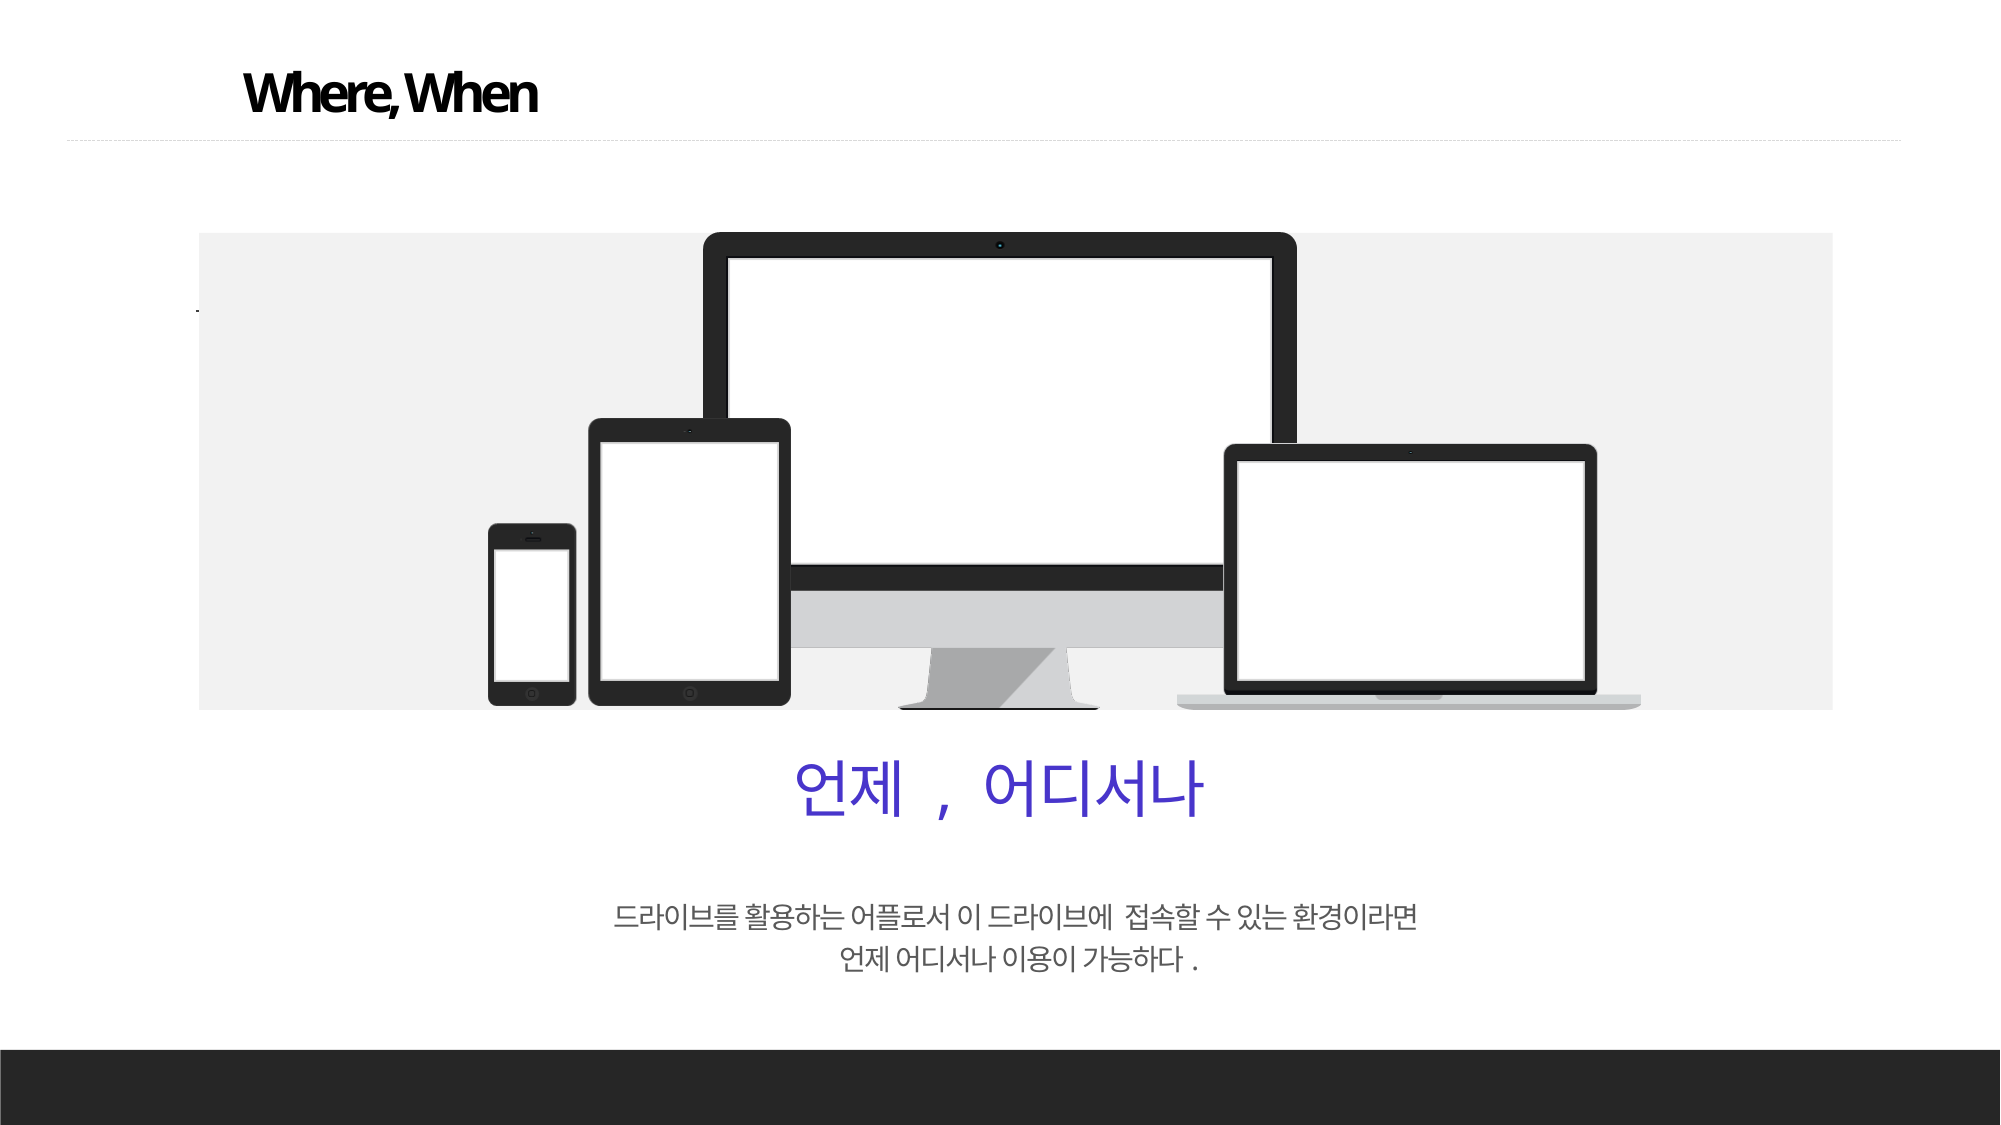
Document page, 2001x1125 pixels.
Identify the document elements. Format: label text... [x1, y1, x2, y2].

text_box [198, 232, 702, 711]
text_box 드라이브를 활용하는 어플로서 이 드라이브에 접속할 수 있는 환경이라면 언제 어디서나 이용이 가능하다. [431, 892, 1607, 1088]
text_box 언제 , 어디서나 [403, 758, 1596, 848]
text_box [1303, 232, 1834, 711]
picture [487, 232, 1641, 711]
title Where, When [228, 55, 1094, 140]
